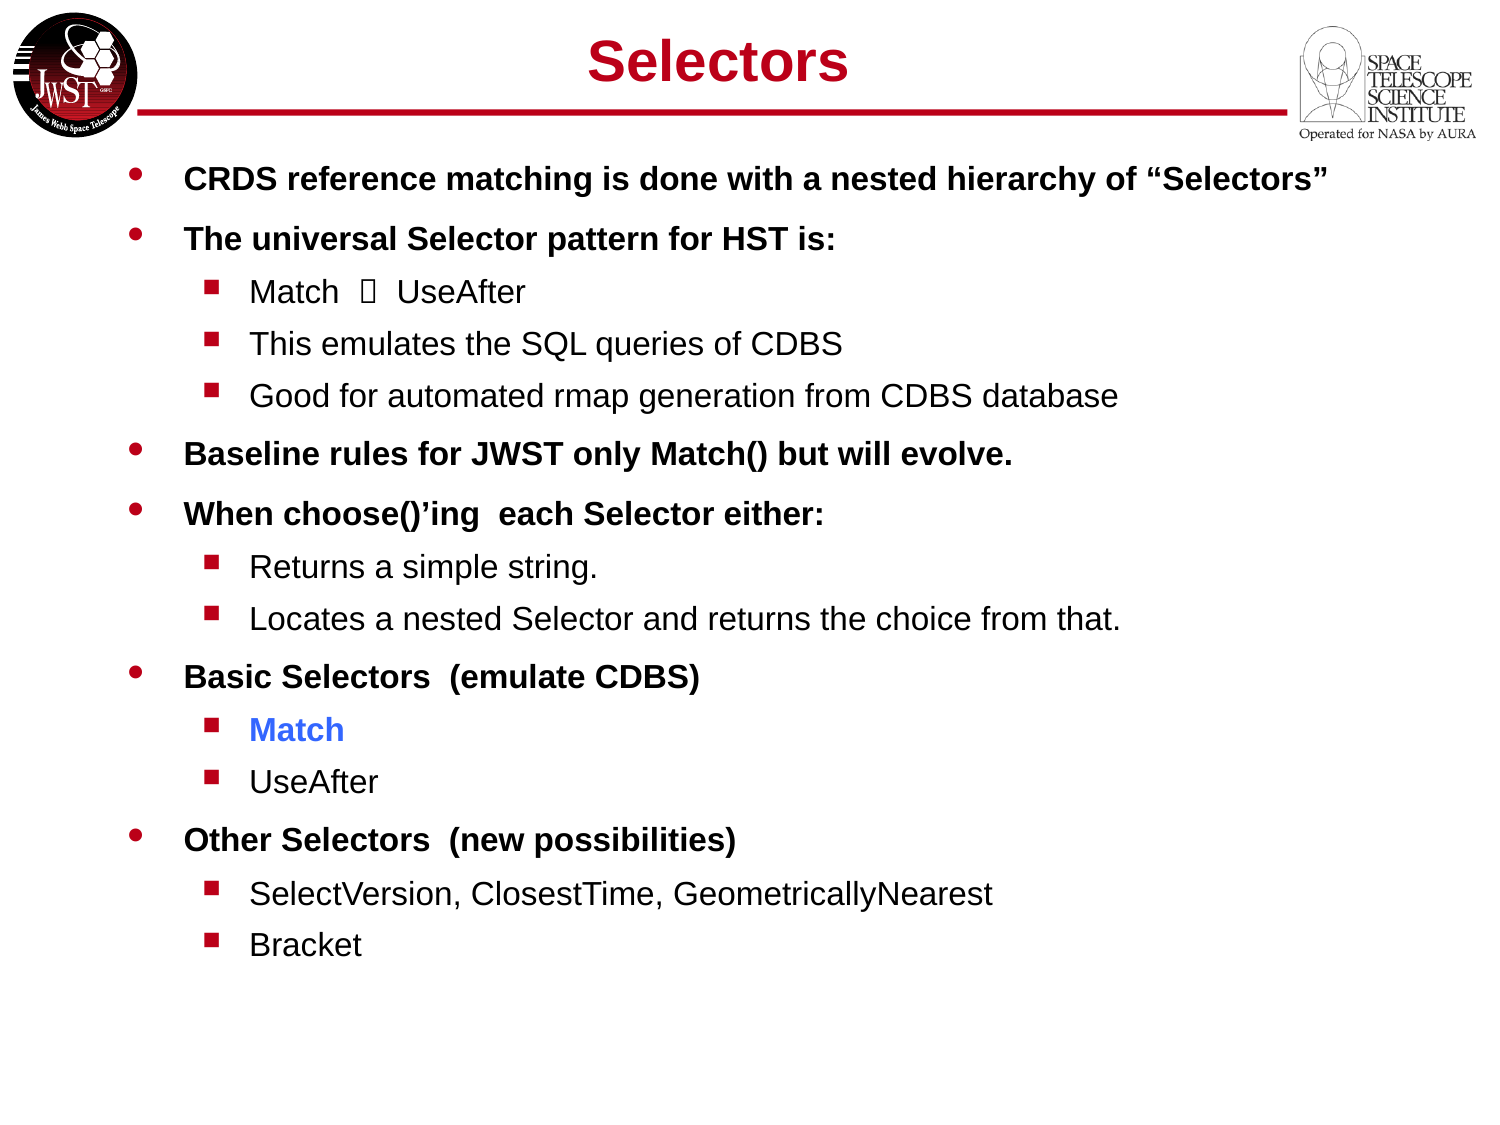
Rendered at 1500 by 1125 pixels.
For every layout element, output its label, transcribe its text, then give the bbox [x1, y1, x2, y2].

list CRDS reference matching is done with a nested hierarchy of “Selectors” The universal Selector pattern for HST is: Match  UseAfter This emulates the SQL queries of CDBS Good for automated rmap generation from CDBS database Baseline rules for JWST only Match() but will evolve. When choose()’ing each Selector either: Returns a simple string. Locates a nested Selector and returns the choice from that. Basic Selectors (emulate CDBS) Match UseAfter Other Selectors (new possibilities) SelectVersion, ClosestTime, GeometricallyNearest Bracket [111, 149, 1387, 1062]
picture [1299, 25, 1476, 141]
title Selectors [149, 24, 1288, 92]
